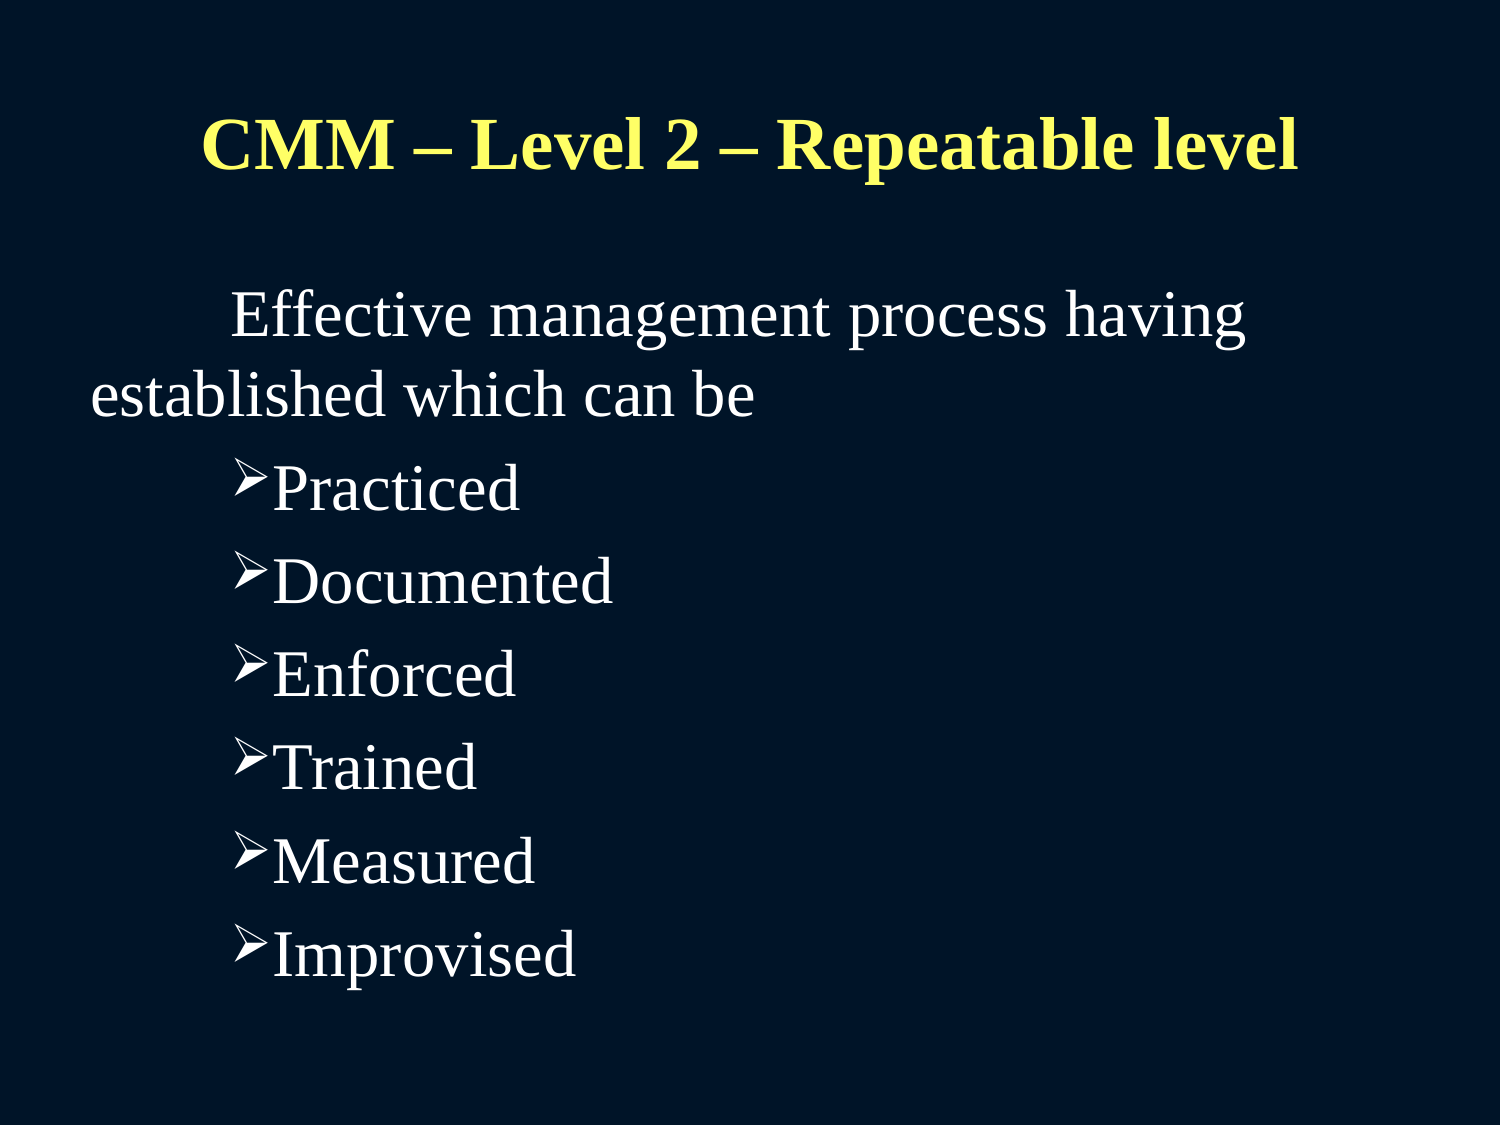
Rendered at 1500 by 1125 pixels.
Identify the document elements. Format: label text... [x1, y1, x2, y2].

title CMM – Level 2 – Repeatable level [75, 45, 1425, 233]
list Effective management process having established which can be Practiced Documented Enforced Trained Measured Improvised [75, 262, 1425, 1088]
